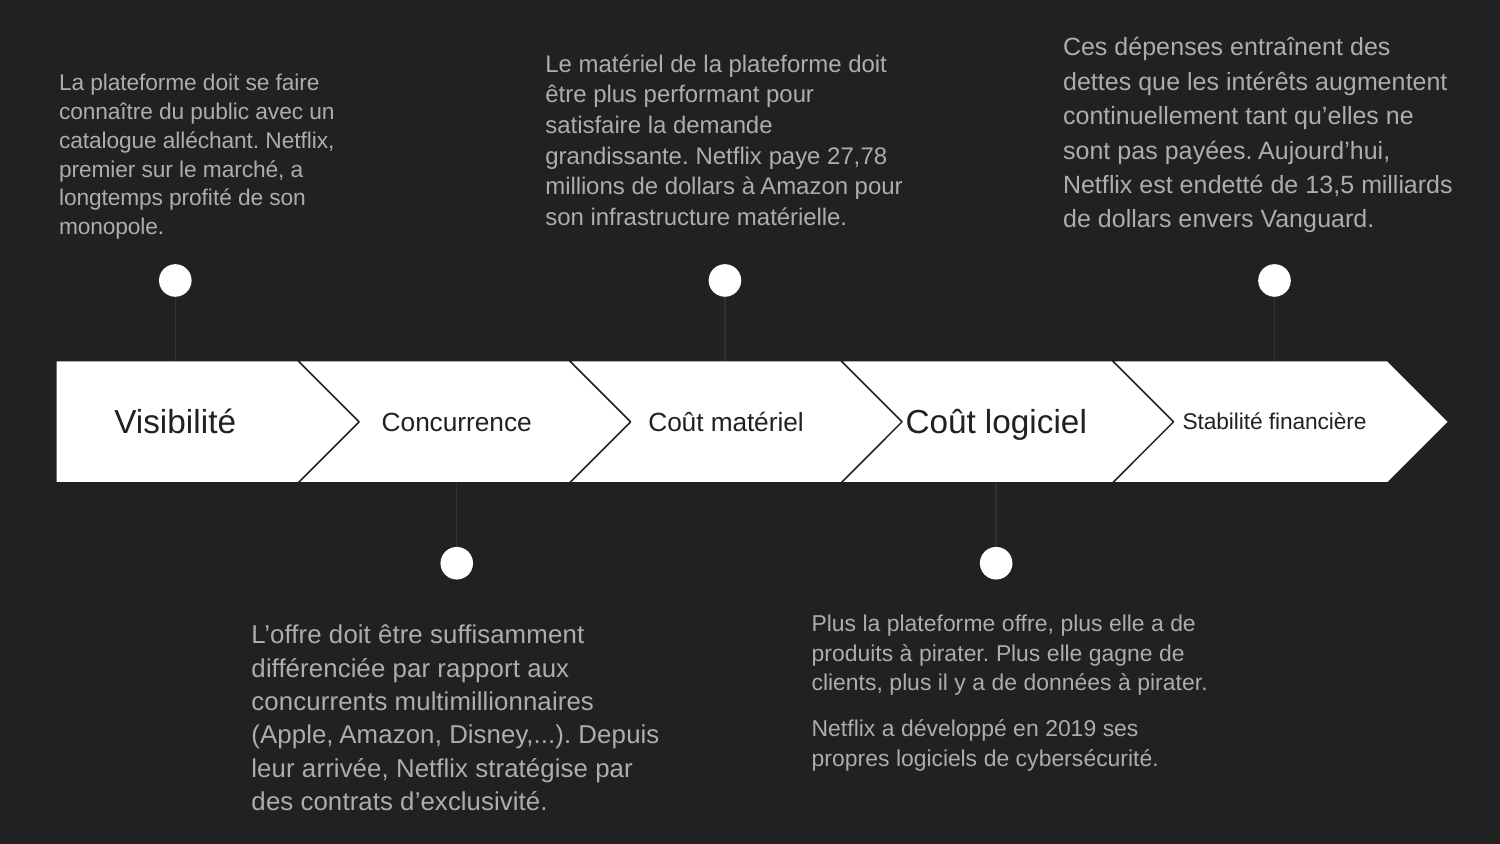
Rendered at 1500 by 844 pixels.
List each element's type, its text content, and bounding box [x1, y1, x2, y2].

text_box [979, 481, 1013, 580]
text_box [1112, 360, 1449, 484]
list Visibilité [55, 383, 295, 461]
text_box [55, 360, 348, 484]
list Coût logiciel [888, 383, 1105, 461]
list Ces dépenses entraînent des dettes que les intérêts augmentent continuellement tant qu’elles ne sont pas payées. Aujourd’hui, Netflix est endetté de 13,5 milliards de dollars envers Vanguard. [1048, 11, 1479, 265]
list La plateforme doit se faire connaître du public avec un catalogue alléchant. Netflix, premier sur le marché, a longtemps profité de son monopole. [44, 51, 401, 257]
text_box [1257, 263, 1292, 362]
list Stabilité financière [1166, 383, 1383, 461]
list Coût matériel [618, 383, 834, 461]
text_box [158, 263, 192, 362]
list L’offre doit être suffisamment différenciée par rapport aux concurrents multimillionnaires (Apple, Amazon, Disney,...). Depuis leur arrivée, Netflix stratégise par des contrats d’exclusivité. [236, 601, 685, 834]
text_box [297, 360, 618, 484]
list Plus la plateforme offre, plus elle a de produits à pirater. Plus elle gagne de clients, plus il y a de données à pirater. Netflix a développé en 2019 ses propres logiciels de cybersécurité. [796, 592, 1227, 818]
text_box [840, 360, 1166, 484]
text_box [708, 263, 742, 362]
list Concurrence [348, 383, 565, 461]
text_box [440, 481, 474, 580]
list Le matériel de la plateforme doit être plus performant pour satisfaire la demande grandissante. Netflix paye 27,78 millions de dollars à Amazon pour son infrastructure matérielle. [530, 31, 920, 264]
text_box [569, 360, 888, 484]
